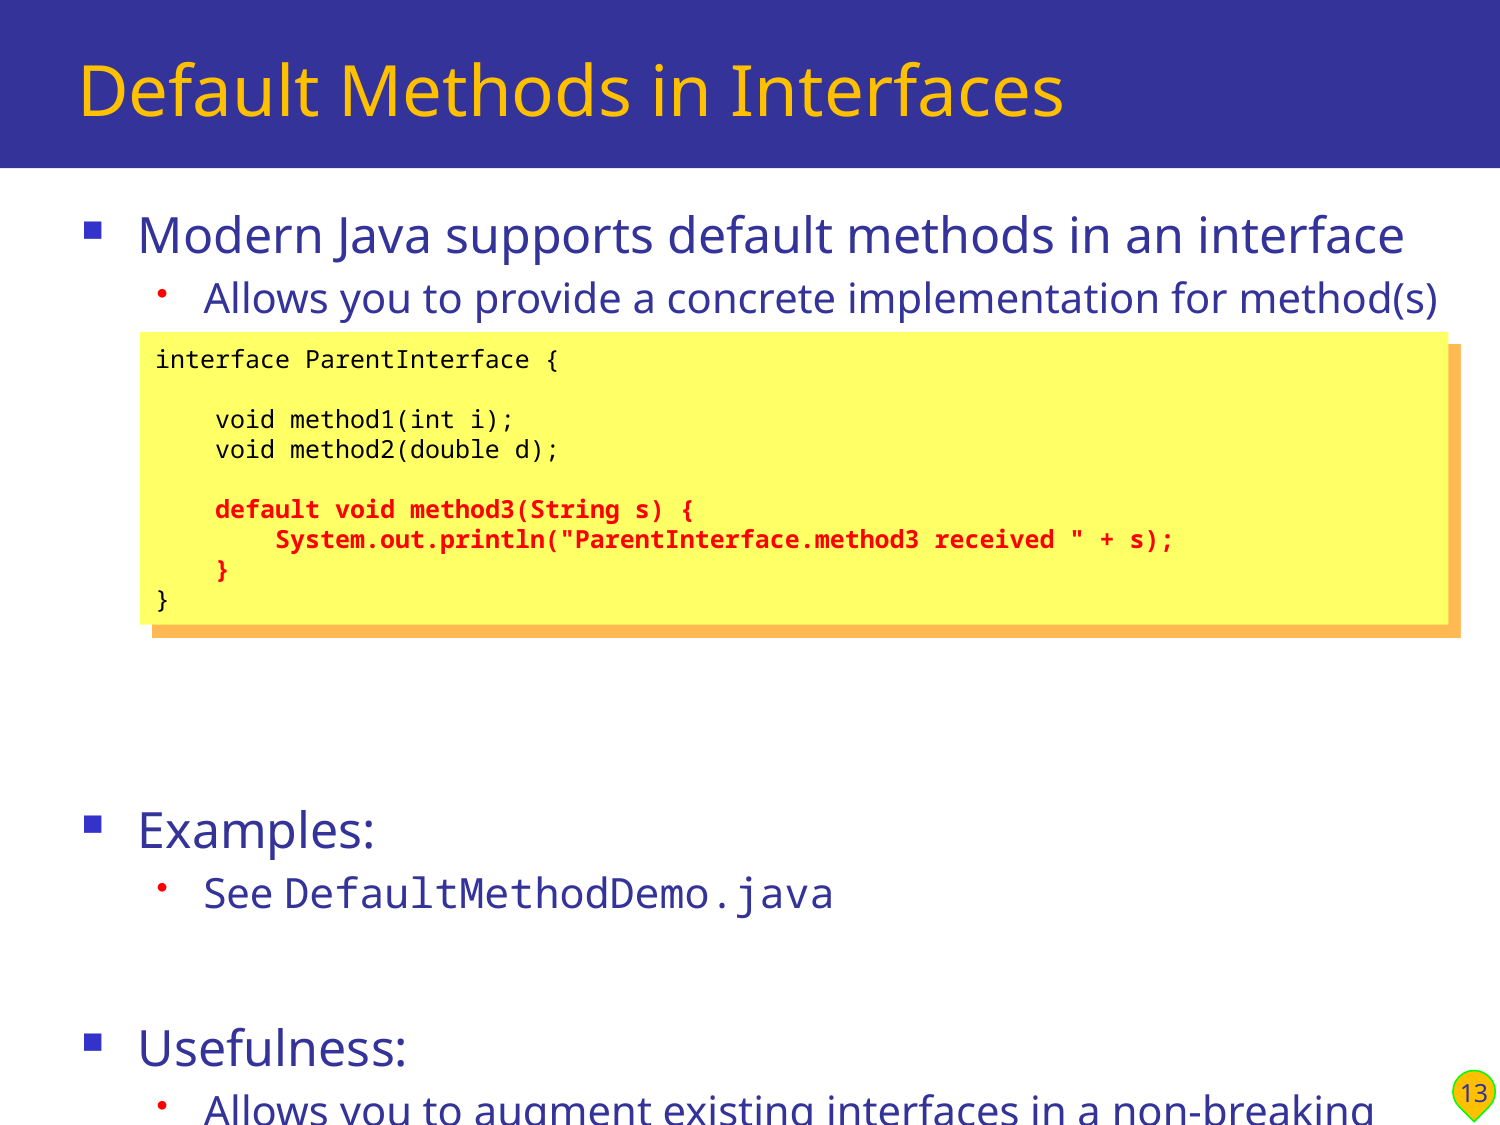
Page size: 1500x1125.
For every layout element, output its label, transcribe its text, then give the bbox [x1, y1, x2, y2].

text_box interface ParentInterface { void method1(int i); void method2(double d); default void method3(String s) { System.out.println("ParentInterface.method3 received " + s); } } [140, 332, 1449, 625]
list Modern Java supports default methods in an interface Allows you to provide a concrete implementation for method(s) Examples: See DefaultMethodDemo.java Usefulness: Allows you to augment existing interfaces in a non-breaking way Java makes extensive use of default methods nowadays [66, 196, 1460, 1007]
footer 13 [1431, 1071, 1500, 1120]
title Default Methods in Interfaces [61, 24, 1465, 139]
